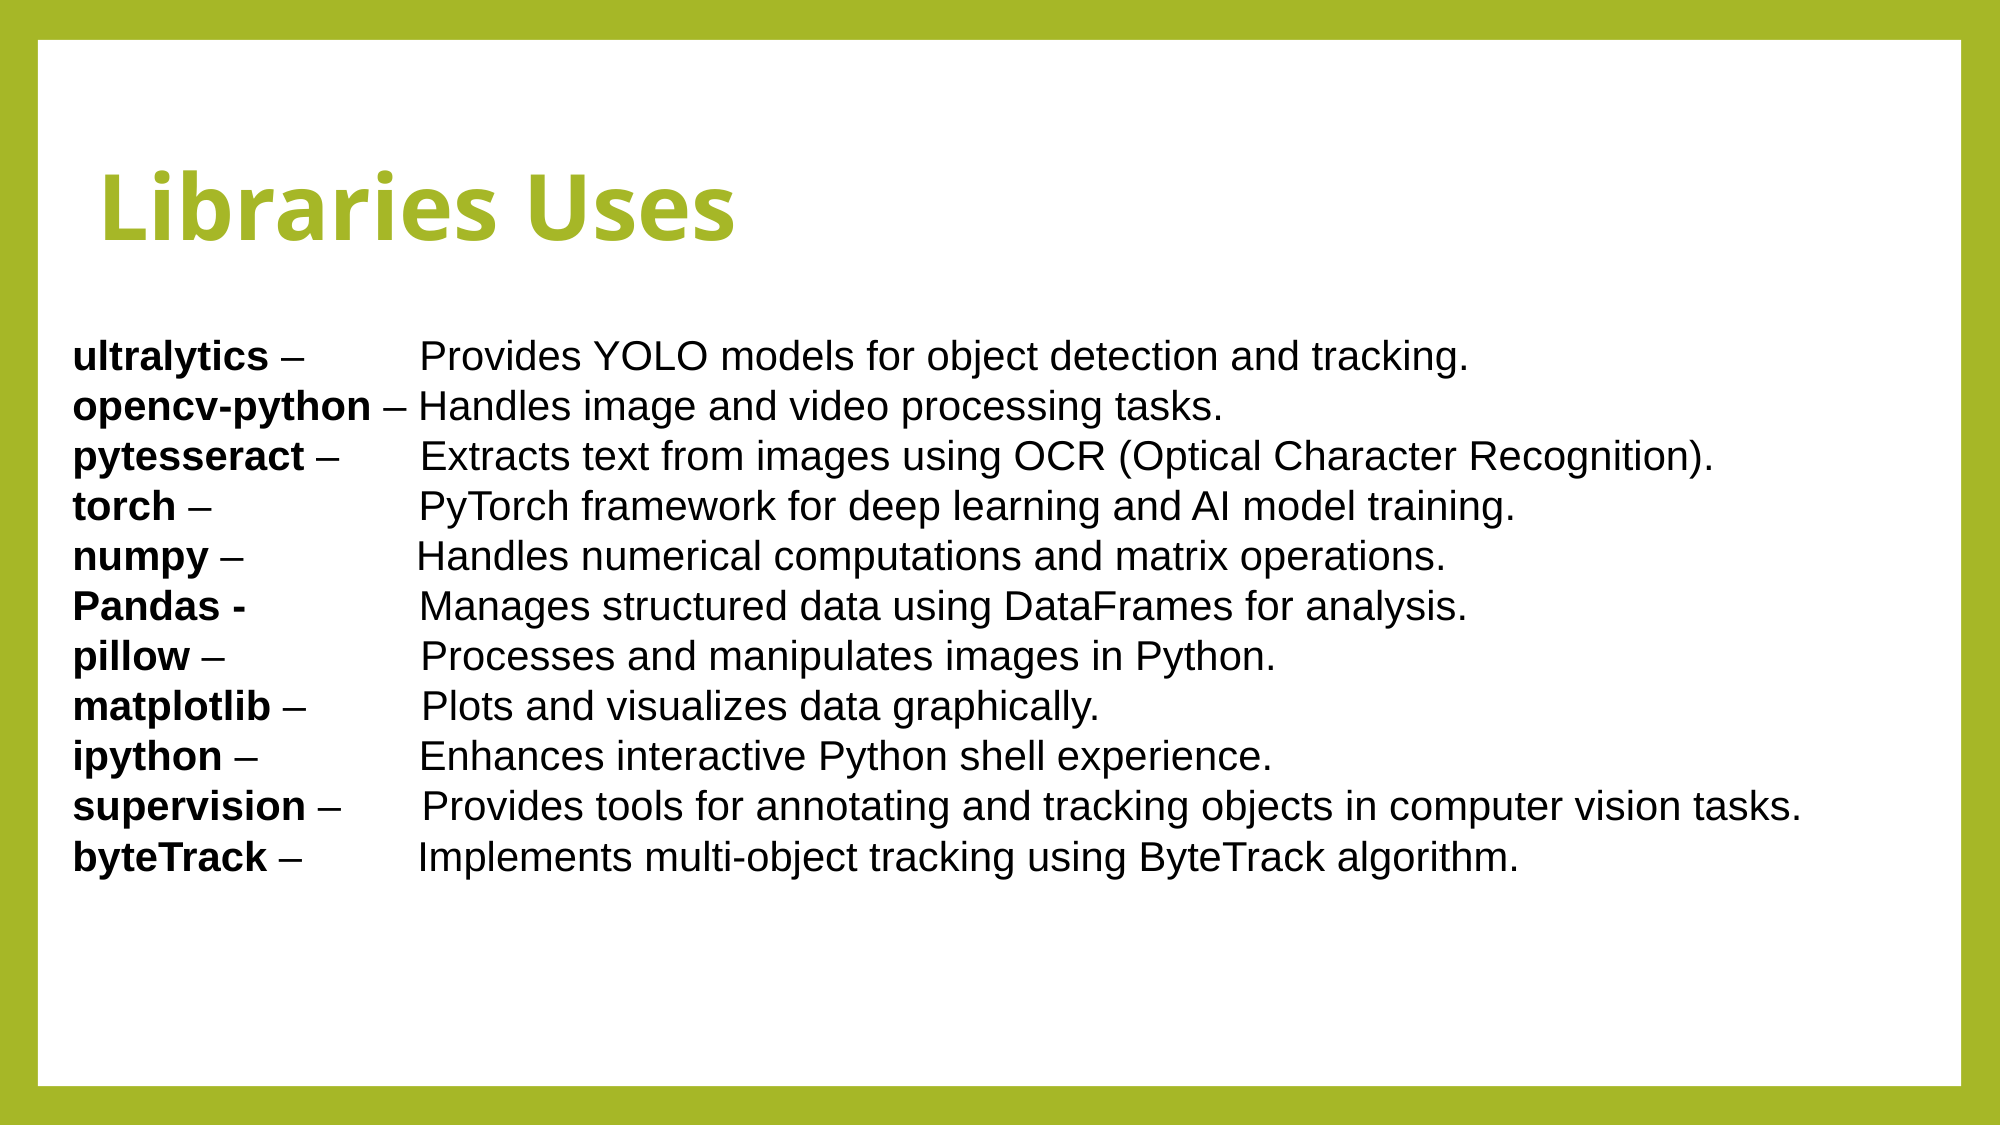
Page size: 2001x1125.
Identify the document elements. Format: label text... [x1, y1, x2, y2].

title Libraries Uses [82, 99, 1808, 277]
list ultralytics – Provides YOLO models for object detection and tracking. opencv-python – Handles image and video processing tasks. pytesseract – Extracts text from images using OCR (Optical Character Recognition). torch – PyTorch framework for deep learning and AI model training. numpy – Handles numerical computations and matrix operations. Pandas - Manages structured data using DataFrames for analysis. pillow – Processes and manipulates images in Python. matplotlib – Plots and visualizes data graphically. ipython – Enhances interactive Python shell experience. supervision – Provides tools for annotating and tracking objects in computer vision tasks. byteTrack – Implements multi-object tracking using ByteTrack algorithm. [57, 277, 1918, 931]
